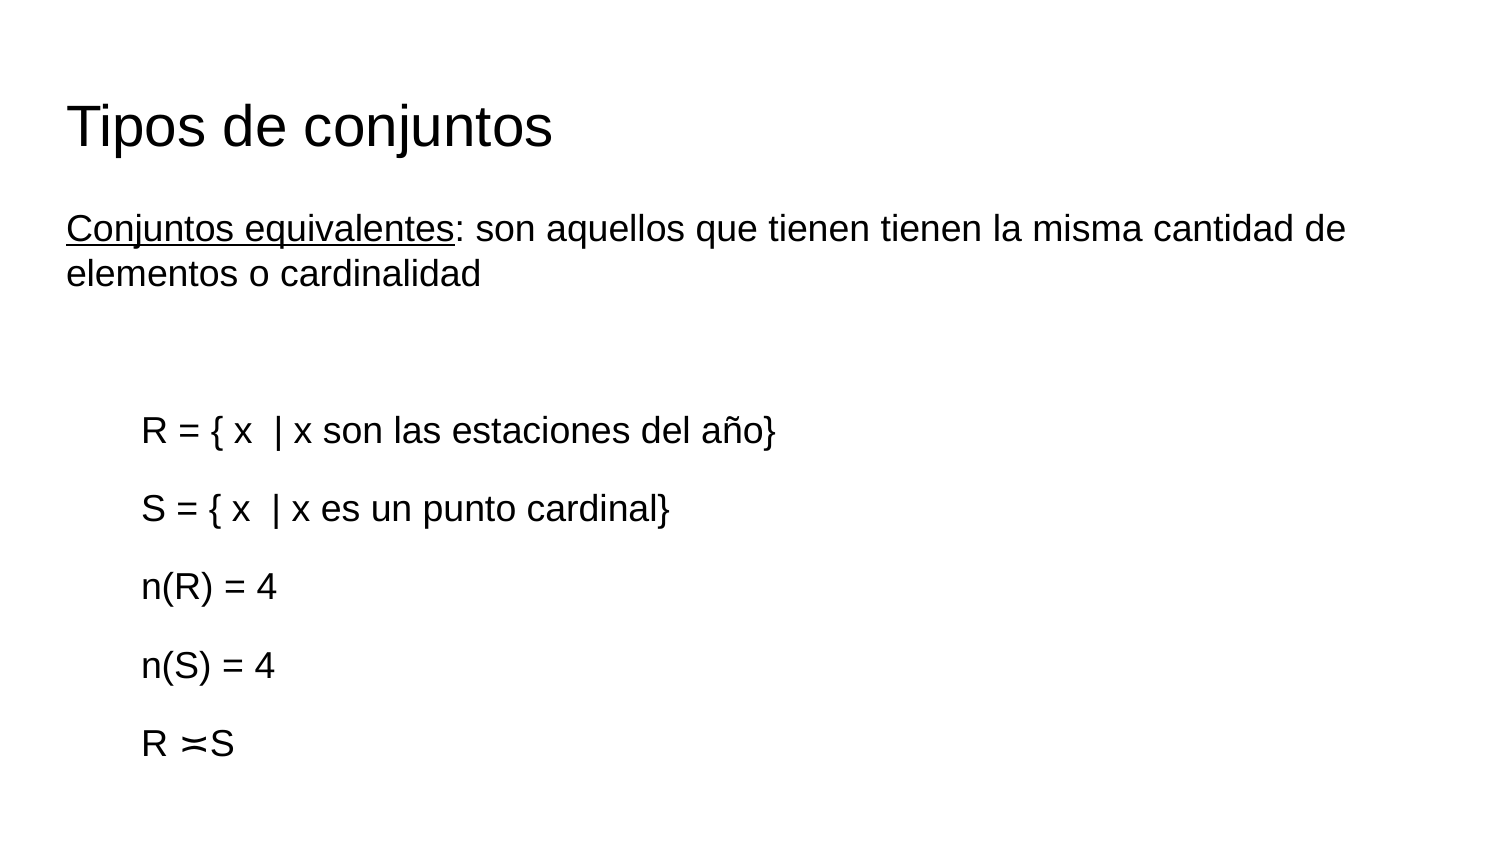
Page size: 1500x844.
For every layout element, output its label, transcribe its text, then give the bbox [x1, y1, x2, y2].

title Tipos de conjuntos [51, 72, 1449, 167]
list Conjuntos equivalentes: son aquellos que tienen tienen la misma cantidad de elementos o cardinalidad R = { x | x son las estaciones del año} S = { x | x es un punto cardinal} n(R) = 4 n(S) = 4 R ≍S [51, 189, 1449, 750]
